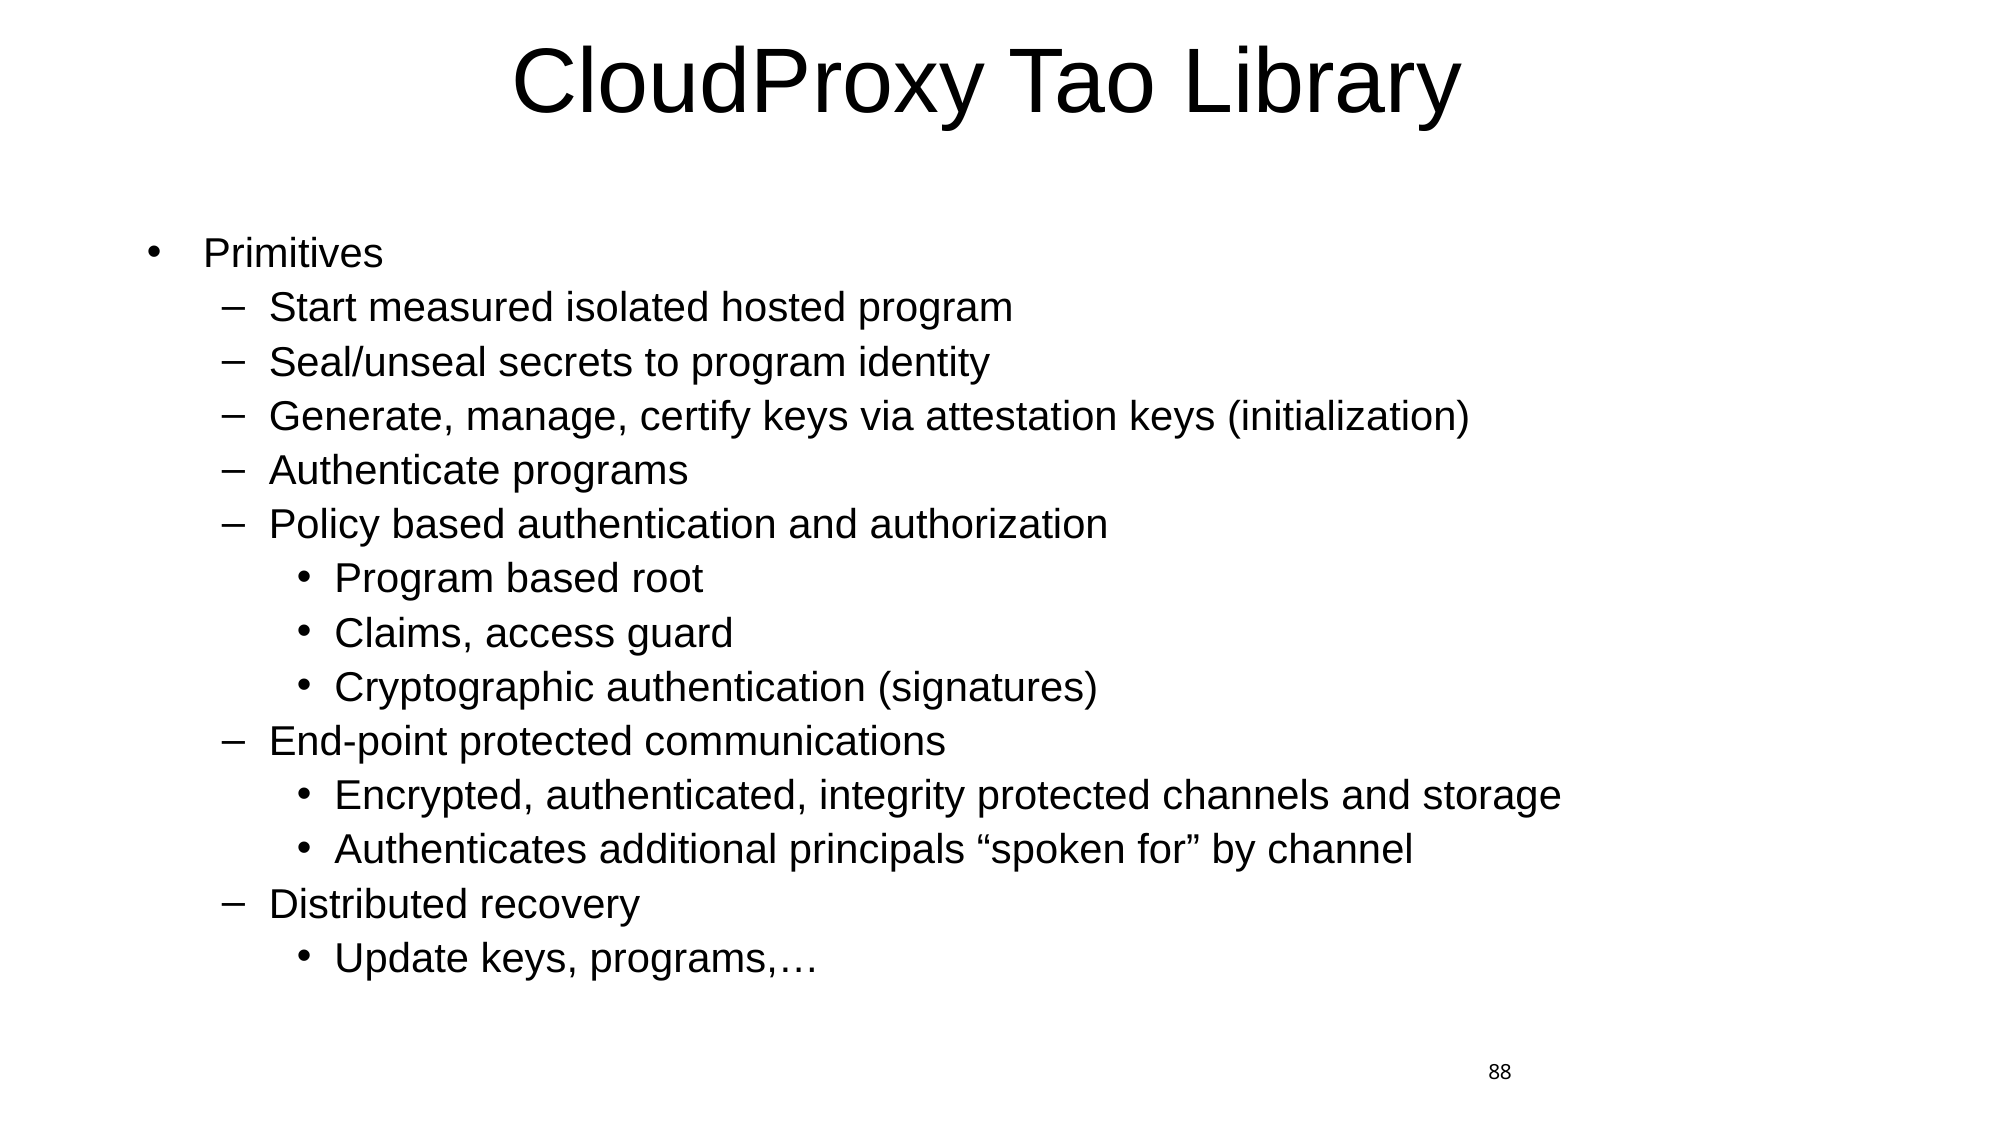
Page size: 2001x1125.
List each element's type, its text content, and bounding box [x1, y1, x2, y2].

text_box Primitives Start measured isolated hosted program Seal/unseal secrets to program identity Generate, manage, certify keys via attestation keys (initialization) Authenticate programs Policy based authentication and authorization Program based root Claims, access guard Cryptographic authentication (signatures) End-point protected communications Encrypted, authenticated, integrity protected channels and storage Authenticates additional principals “spoken for” by channel Distributed recovery Update keys, programs,… [131, 218, 1823, 1055]
title CloudProxy Tao Library [287, 26, 1688, 164]
slide_number 88 [1325, 1055, 1675, 1103]
